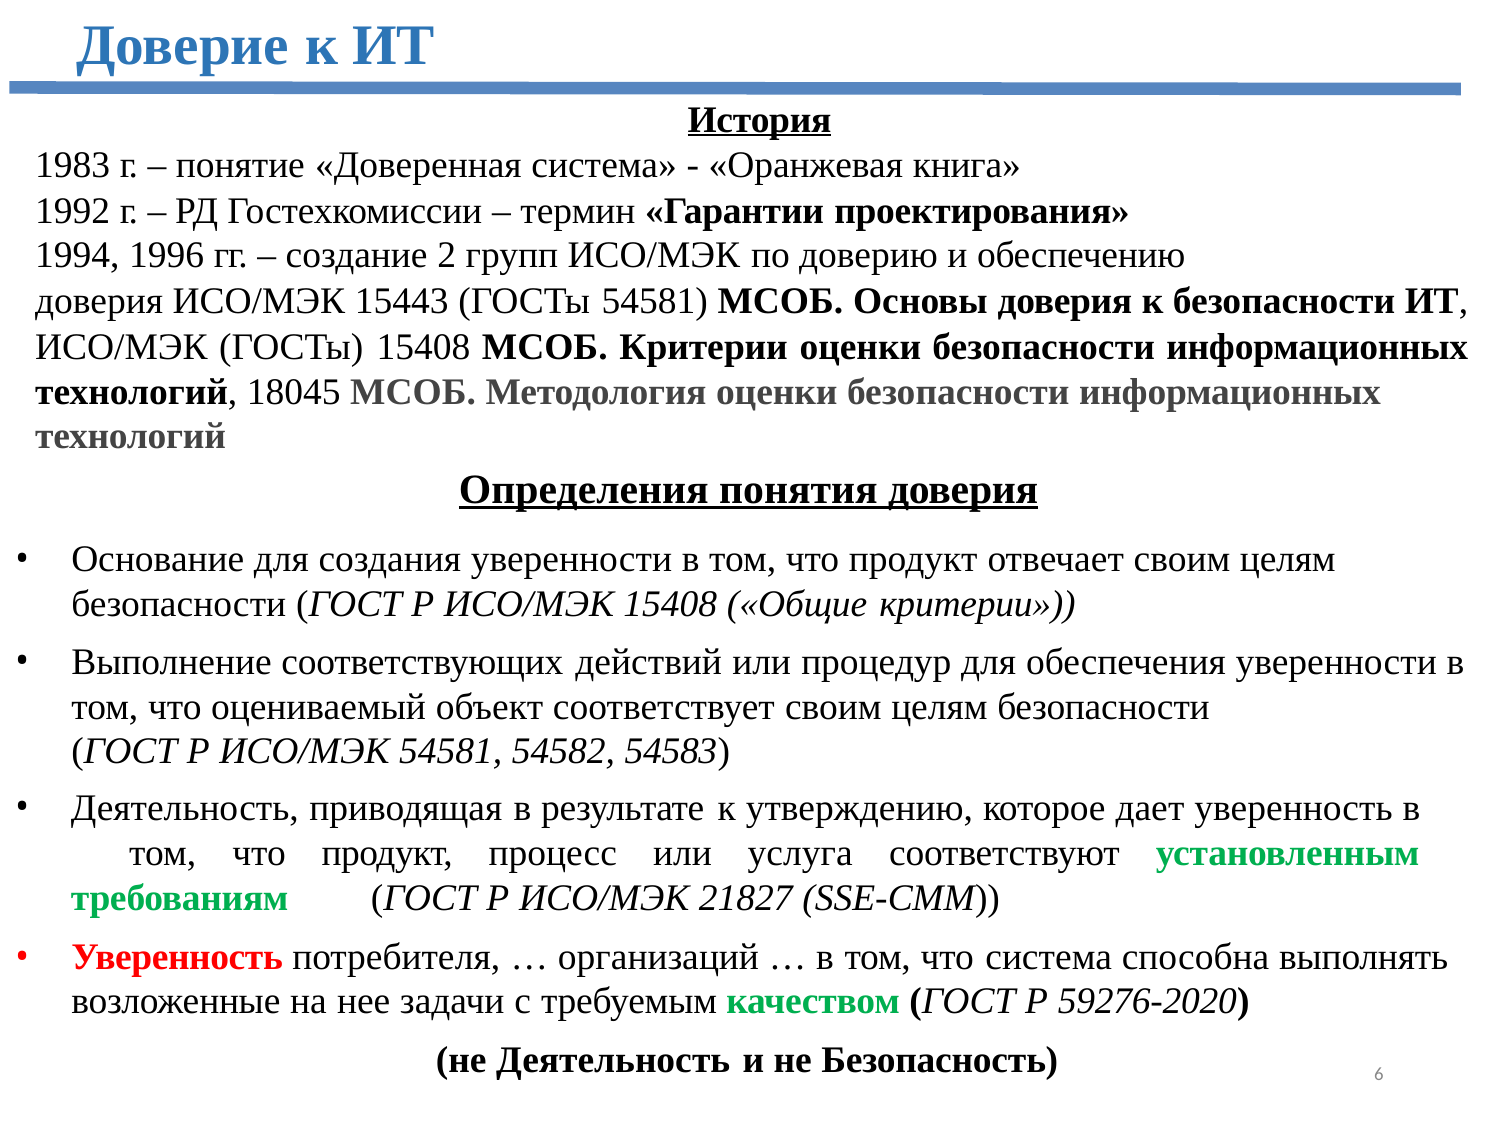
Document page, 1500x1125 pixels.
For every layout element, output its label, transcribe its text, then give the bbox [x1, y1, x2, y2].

title Доверие к ИТ [73, 88, 442, 92]
text_box (не Деятельность и не Безопасность) [433, 1033, 1061, 1081]
title Доверие к ИТ [73, 4, 442, 87]
text_box История 1983 г. – понятие «Доверенная система» - «Оранжевая книга» 1992 г. – РД Гостехкомиссии – термин «Гарантии проектирования» 1994, 1996 гг. – создание 2 групп ИСО/МЭК по доверию и обеспечению доверия ИСО/МЭК 15443 (ГОСТы 54581) МСОБ. Основы доверия к безопасности ИТ, ИСО/МЭК (ГОСТы) 15408 МСОБ. Критерии оценки безопасности информационных технологий, 18045 МСОБ. Методология оценки безопасности информационных технологий Определения понятия доверия Основание для создания уверенности в том, что продукт отвечает своим целям безопасности (ГОСТ Р ИСО/МЭК 15408 («Общие критерии»)) Выполнение соответствующих действий или процедур для обеспечения уверенности в том, что оцениваемый объект соответствует своим целям безопасности (ГОСТ Р ИСО/МЭК 54581, 54582, 54583) Деятельность, приводящая в результате к утверждению, которое дает уверенность в том, что продукт, процесс или услуга соответствуют установленным требованиям (ГОСТ Р ИСО/МЭК 21827 (SSE-CMM)) Уверенность потребителя, … организаций … в том, что система способна выполнять возложенные на нее задачи с требуемым качеством (ГОСТ Р 59276-2020) [12, 92, 1469, 1021]
text_box 6 [1372, 1059, 1386, 1084]
